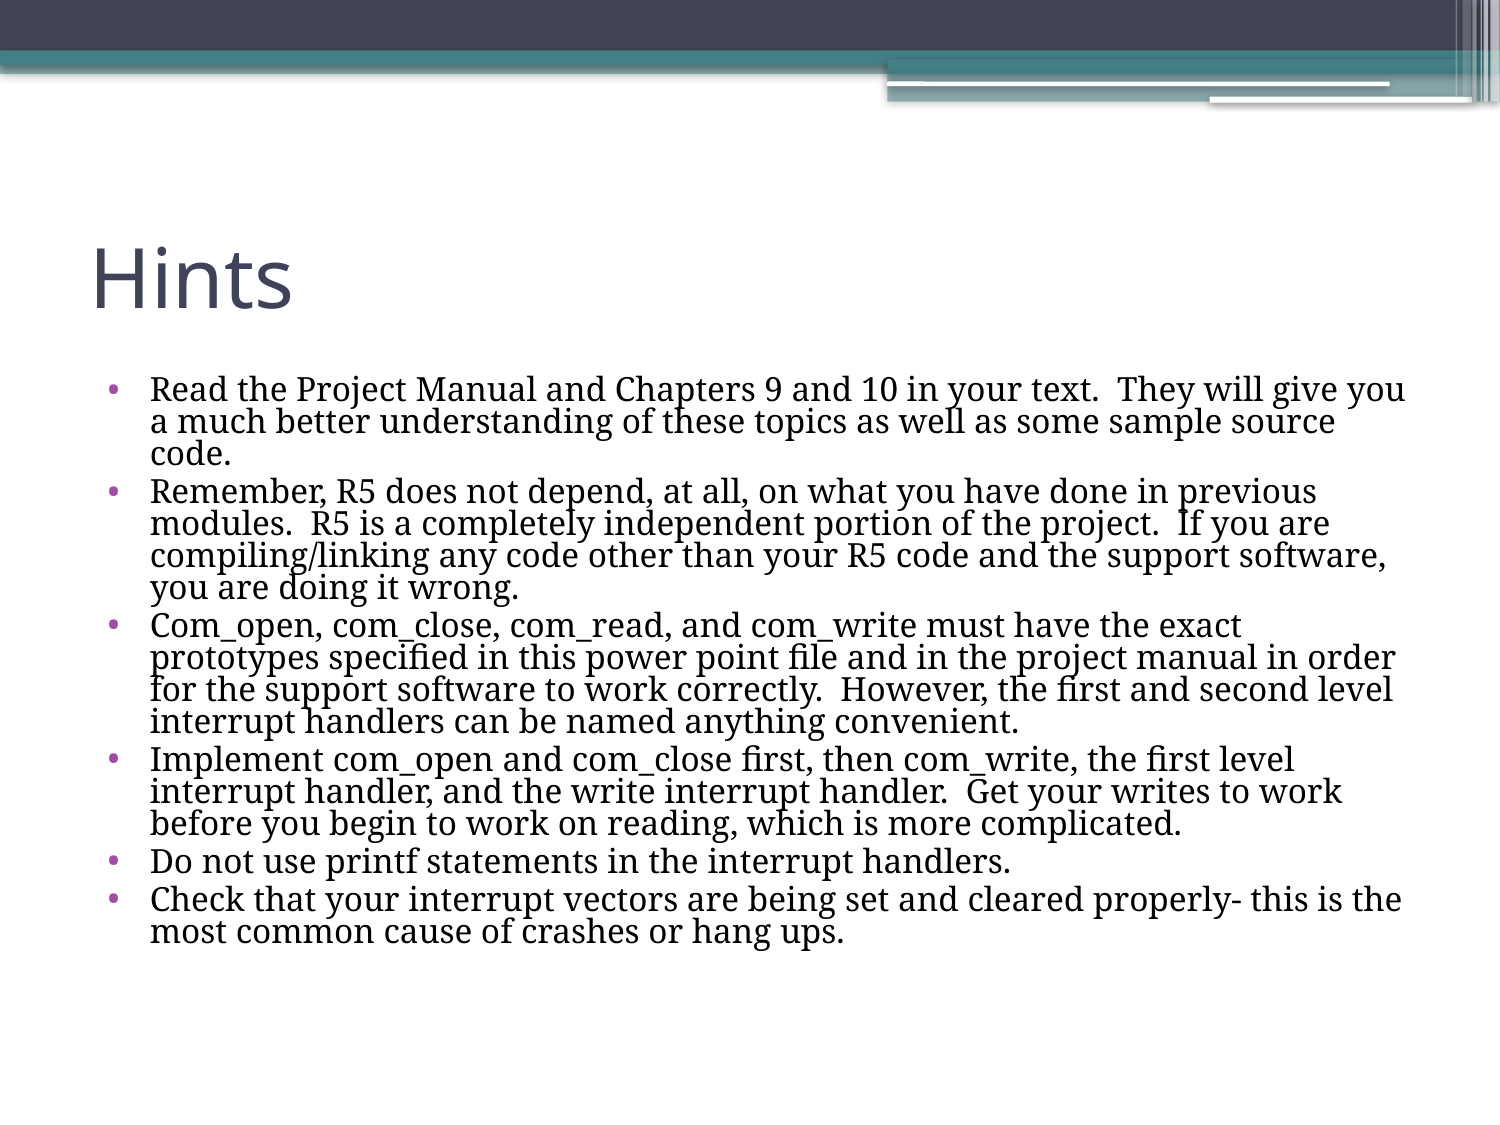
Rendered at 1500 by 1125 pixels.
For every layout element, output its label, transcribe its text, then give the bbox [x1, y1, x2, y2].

list Read the Project Manual and Chapters 9 and 10 in your text. They will give you a much better understanding of these topics as well as some sample source code. Remember, R5 does not depend, at all, on what you have done in previous modules. R5 is a completely independent portion of the project. If you are compiling/linking any code other than your R5 code and the support software, you are doing it wrong. Com_open, com_close, com_read, and com_write must have the exact prototypes specified in this power point file and in the project manual in order for the support software to work correctly. However, the first and second level interrupt handlers can be named anything convenient. Implement com_open and com_close first, then com_write, the first level interrupt handler, and the write interrupt handler. Get your writes to work before you begin to work on reading, which is more complicated. Do not use printf statements in the interrupt handlers. Check that your interrupt vectors are being set and cleared properly- this is the most common cause of crashes or hang ups. [75, 368, 1425, 1079]
title Hints [75, 187, 1425, 363]
